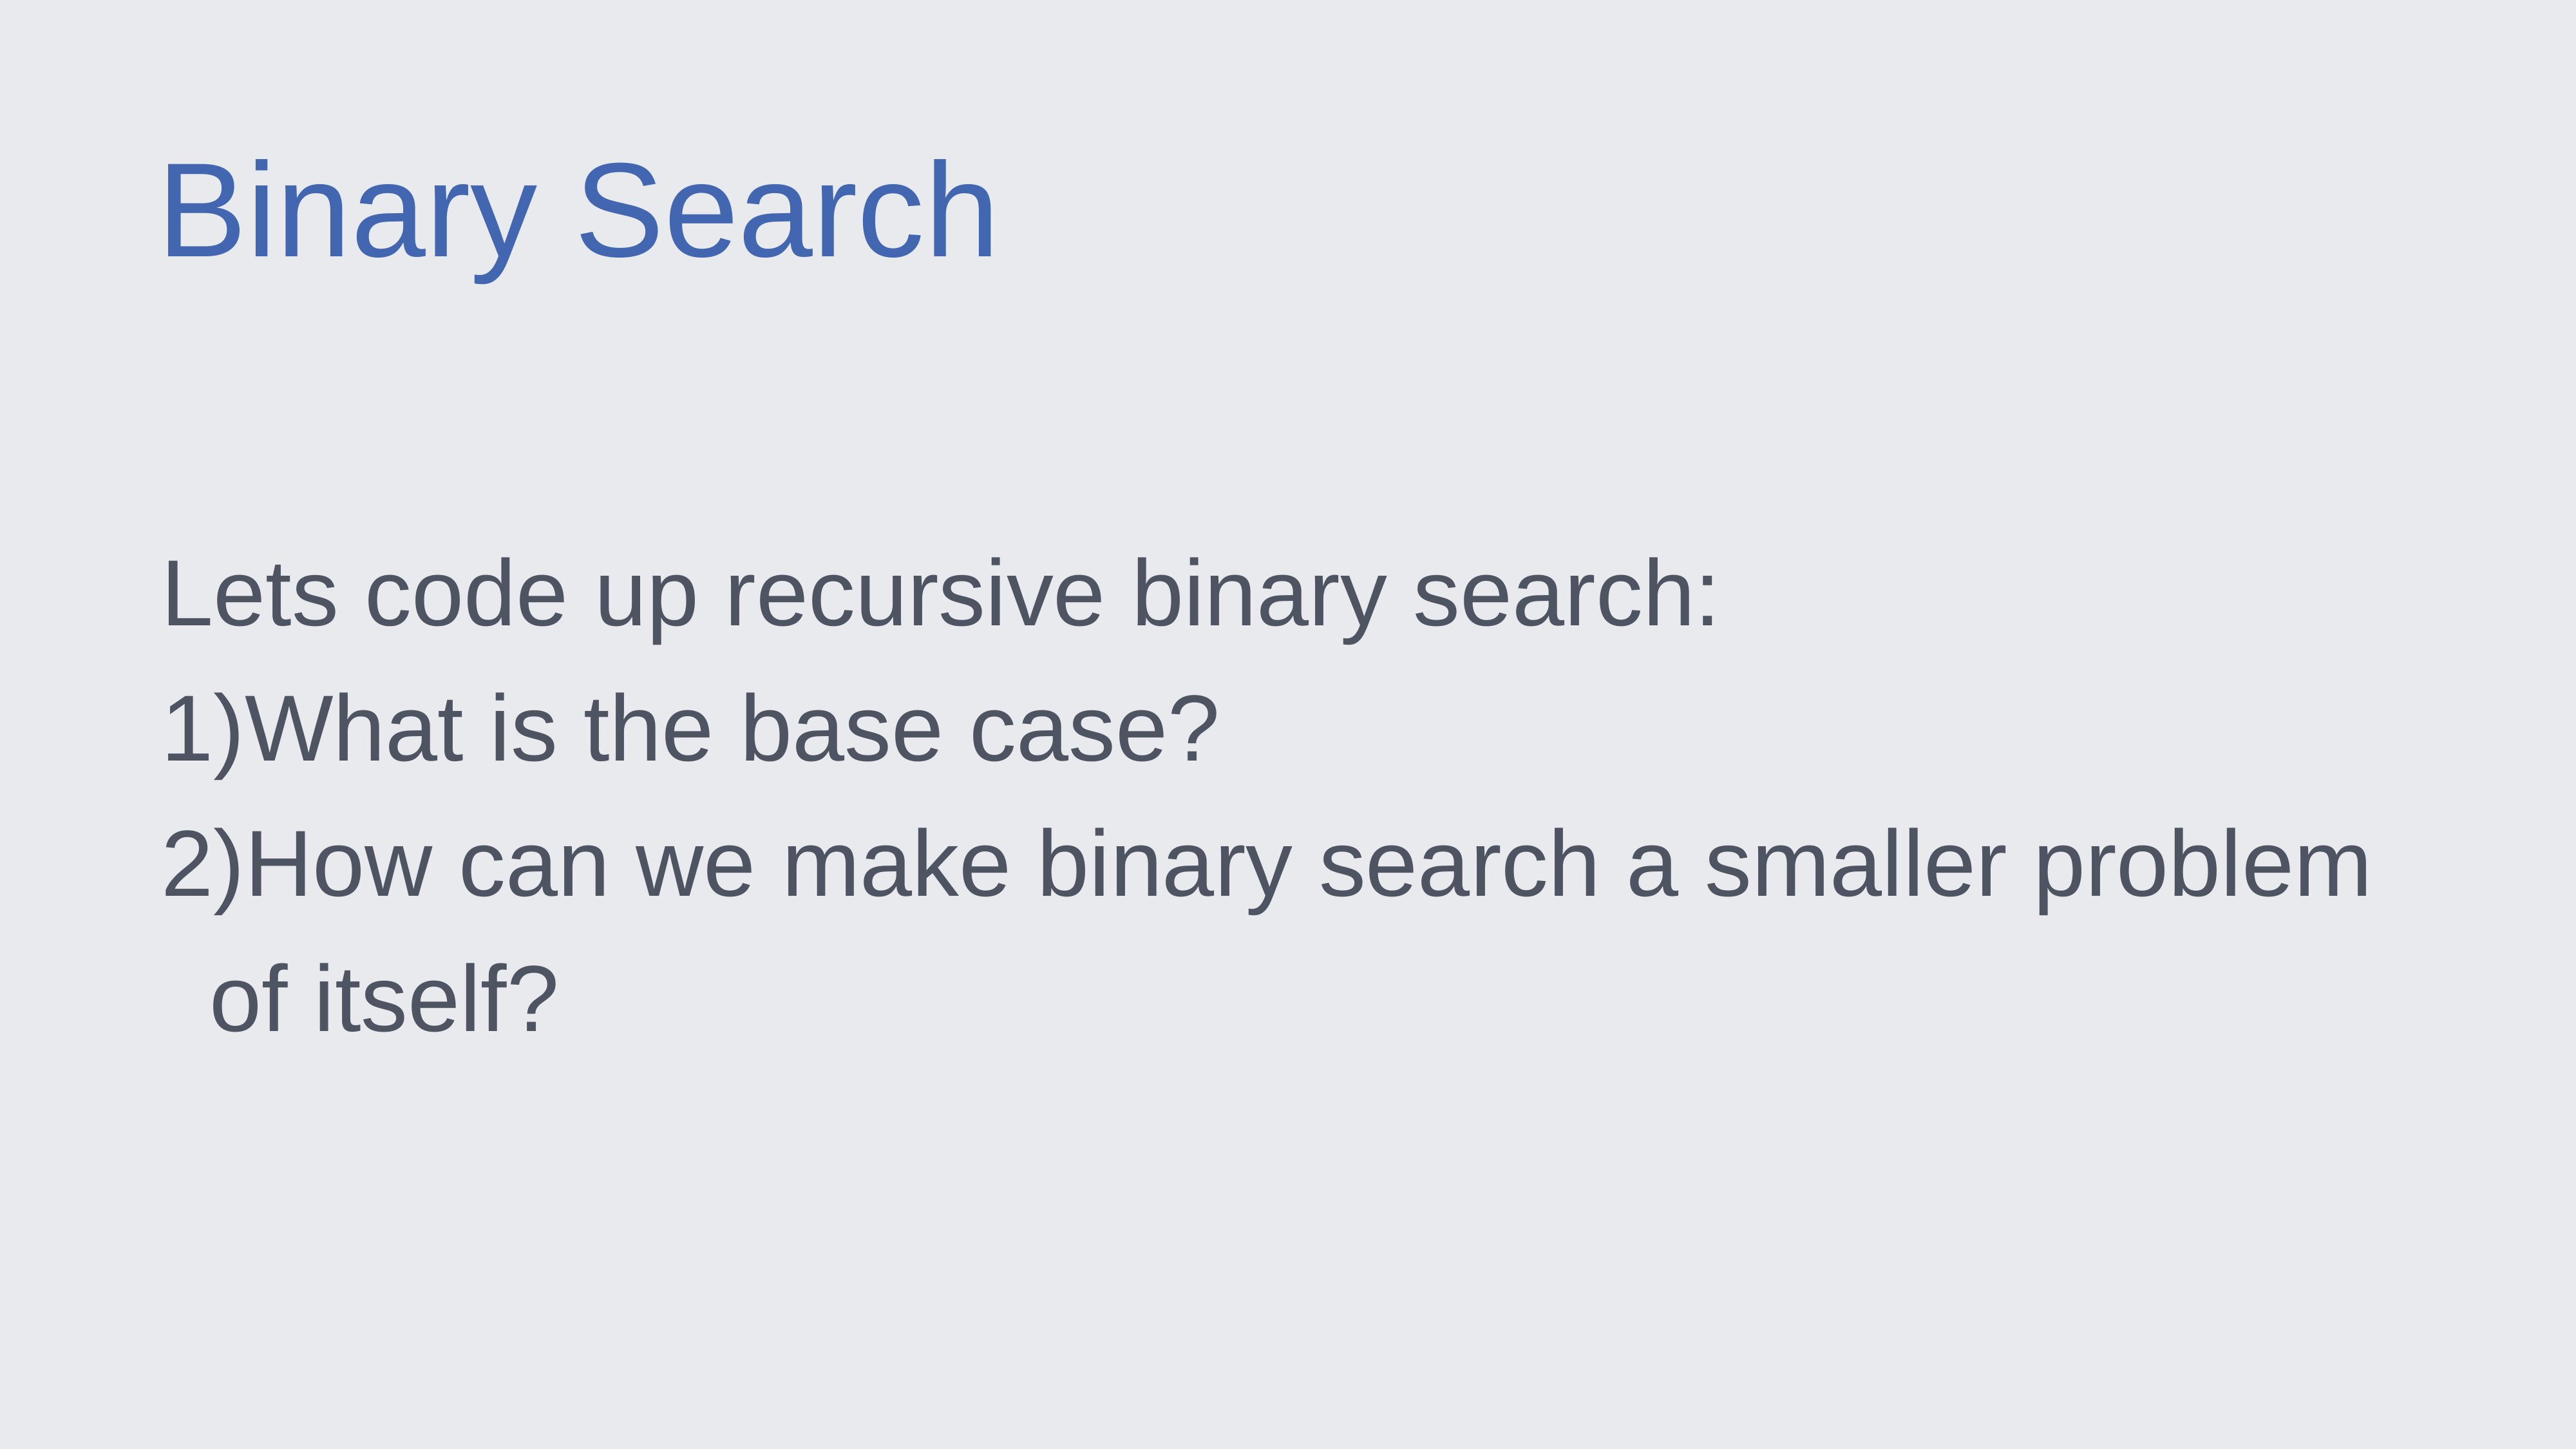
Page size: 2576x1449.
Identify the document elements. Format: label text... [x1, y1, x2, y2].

list Binary Search [157, 153, 2412, 985]
list Lets code up recursive binary search: What is the base case? How can we make binary search a smaller problem of itself? [161, 509, 2416, 1341]
